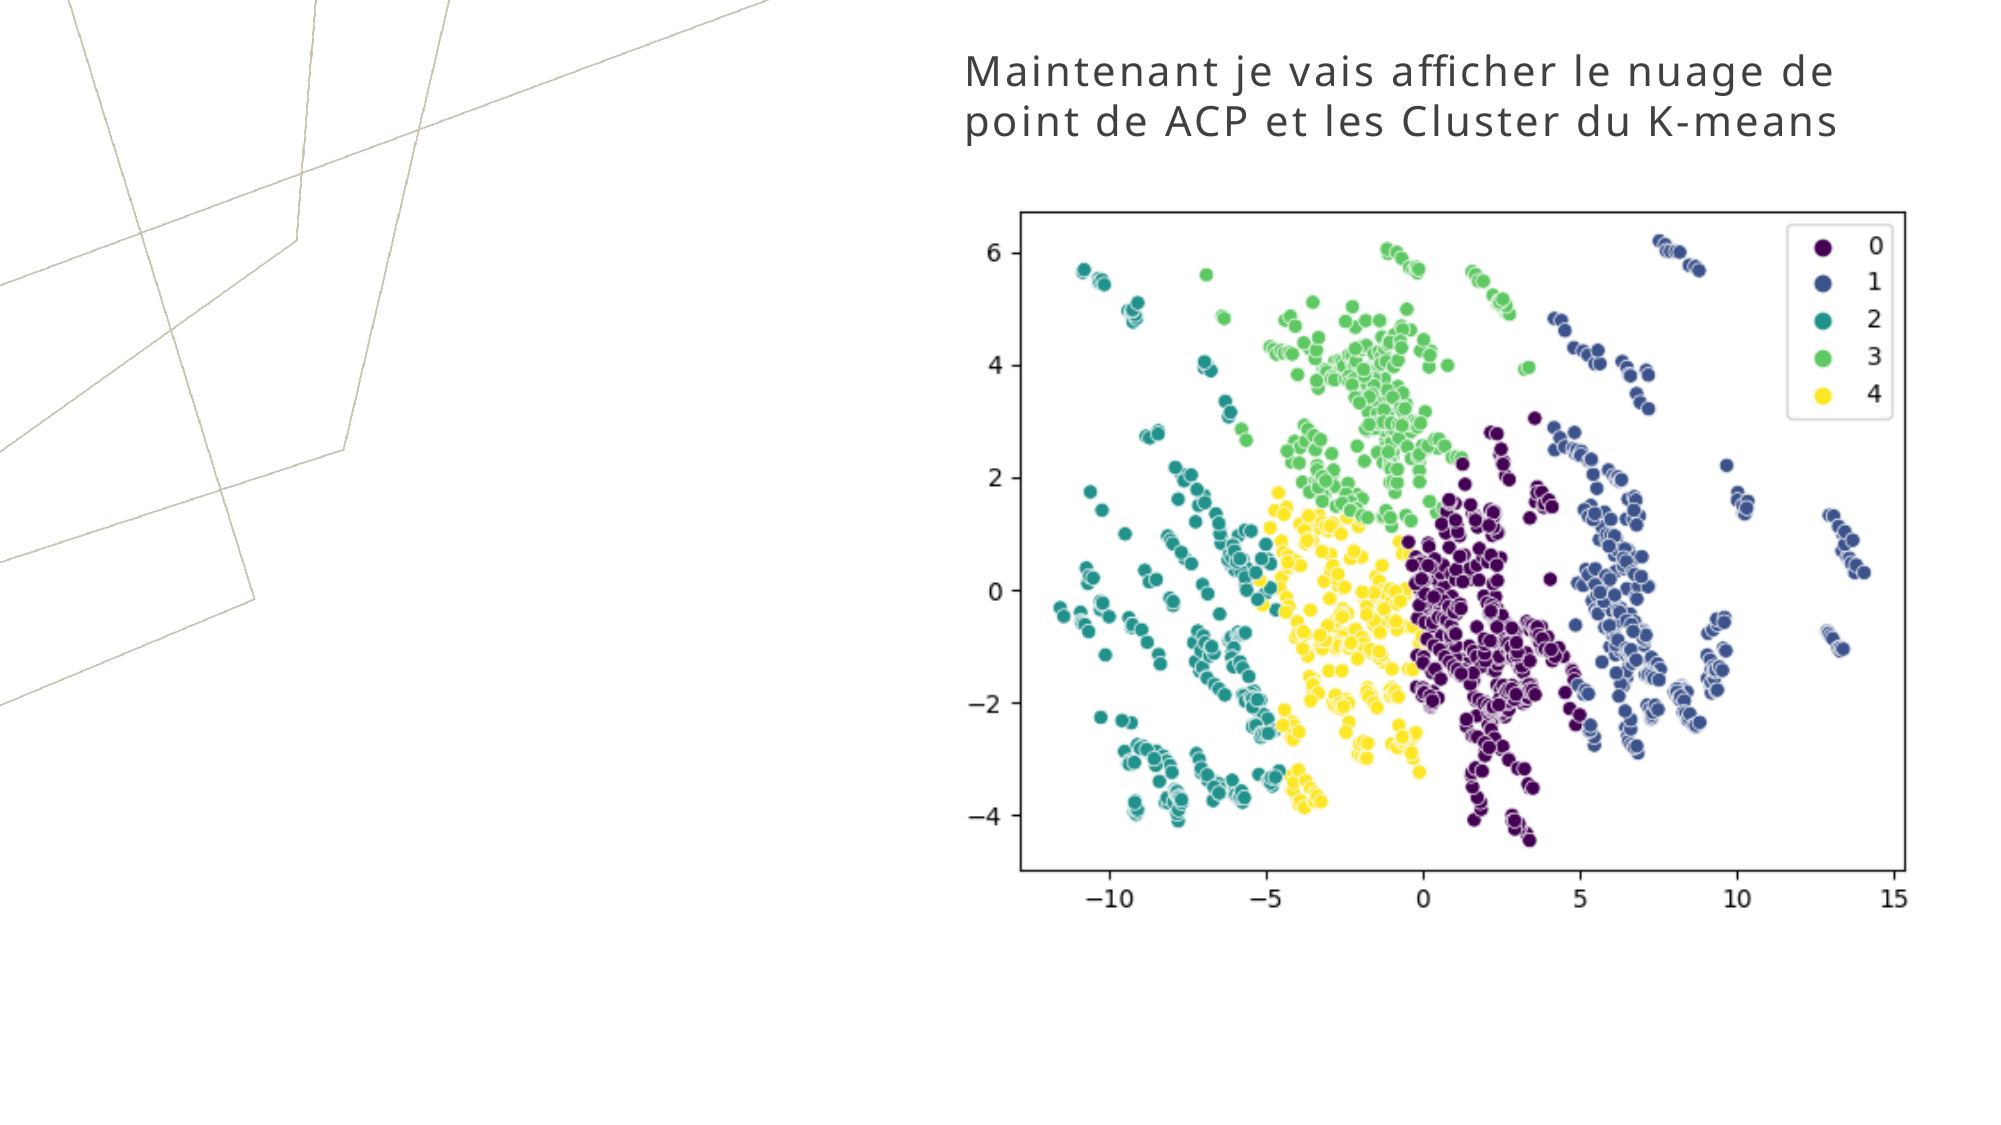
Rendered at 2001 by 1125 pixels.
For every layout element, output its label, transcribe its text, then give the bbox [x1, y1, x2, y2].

text_box Maintenant je vais afficher le nuage de point de ACP et les Cluster du K-means [949, 37, 1970, 152]
picture [949, 194, 1926, 931]
picture [0, 0, 803, 720]
